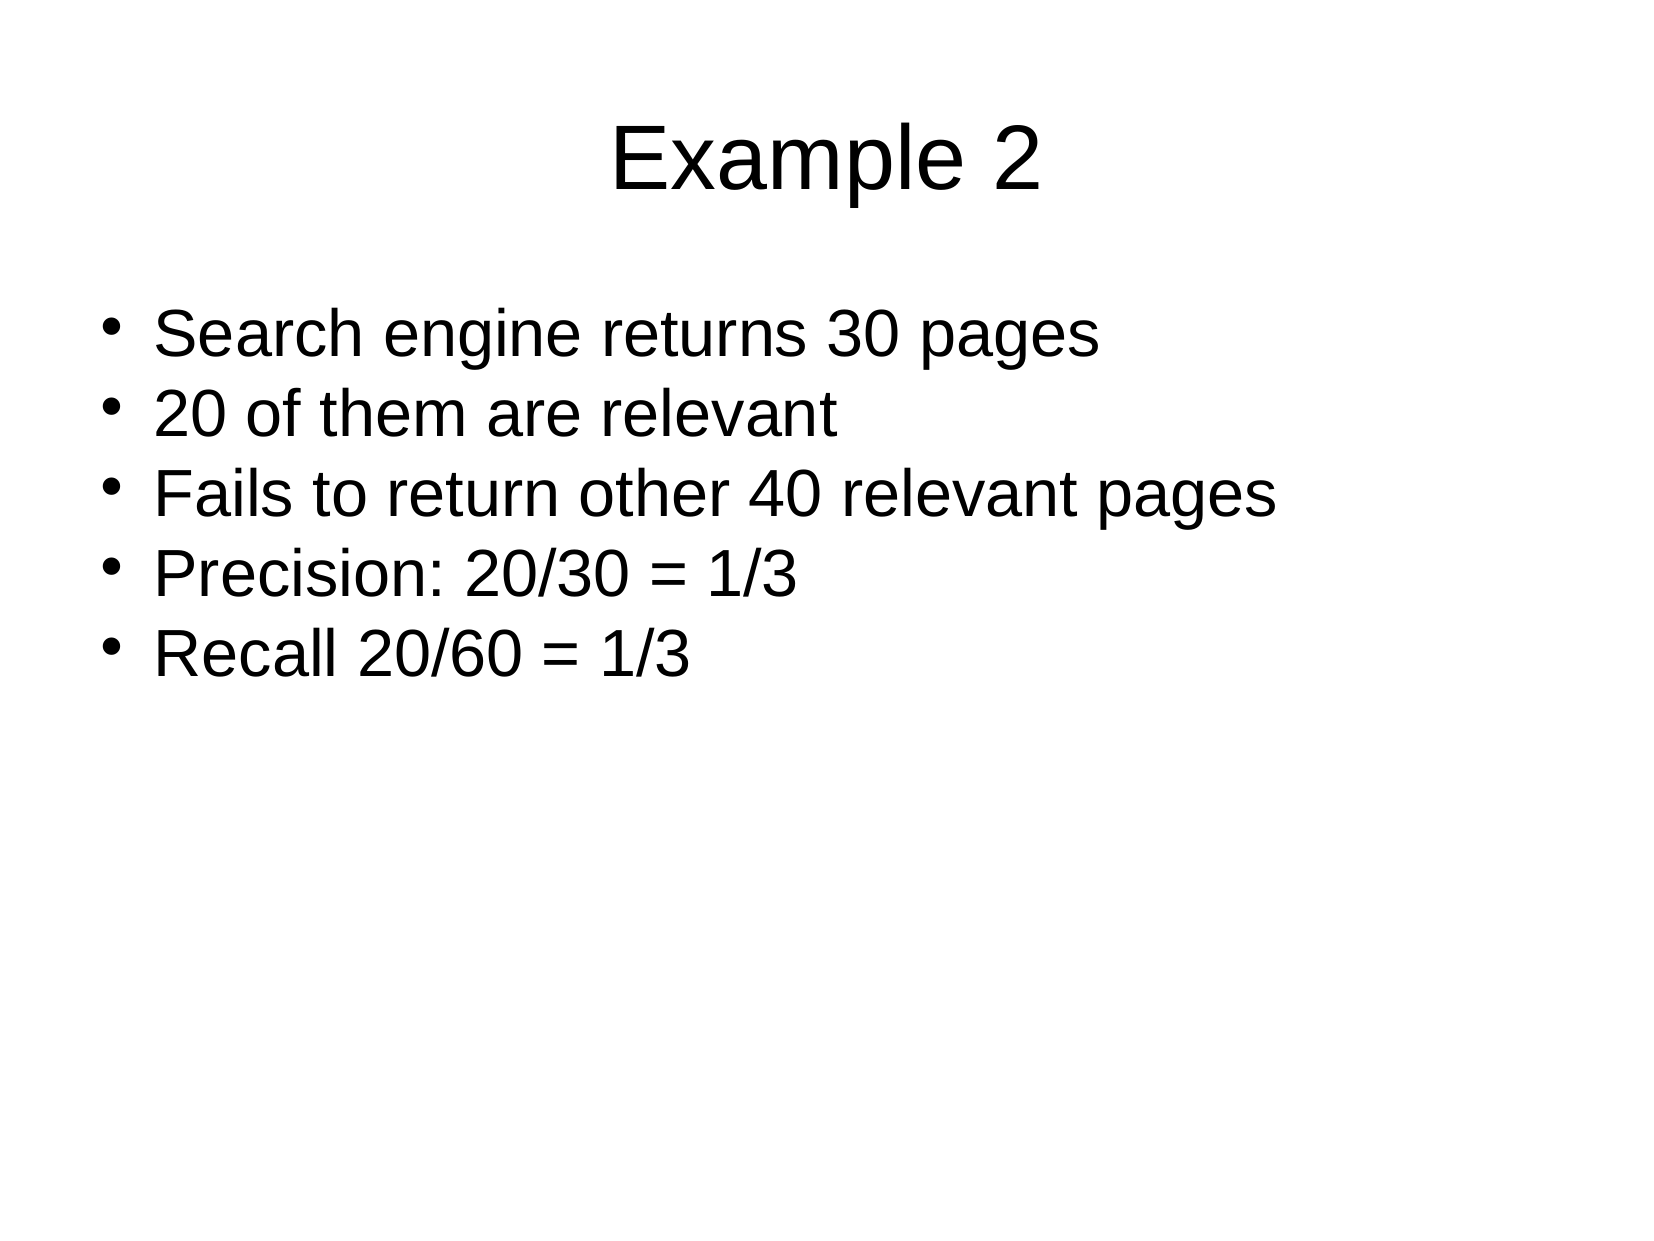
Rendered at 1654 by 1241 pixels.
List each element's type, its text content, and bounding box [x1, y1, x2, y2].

text_box Search engine returns 30 pages 20 of them are relevant Fails to return other 40 relevant pages Precision: 20/30 = 1/3 Recall 20/60 = 1/3 [82, 290, 1571, 1010]
text_box Example 2 [82, 49, 1571, 257]
